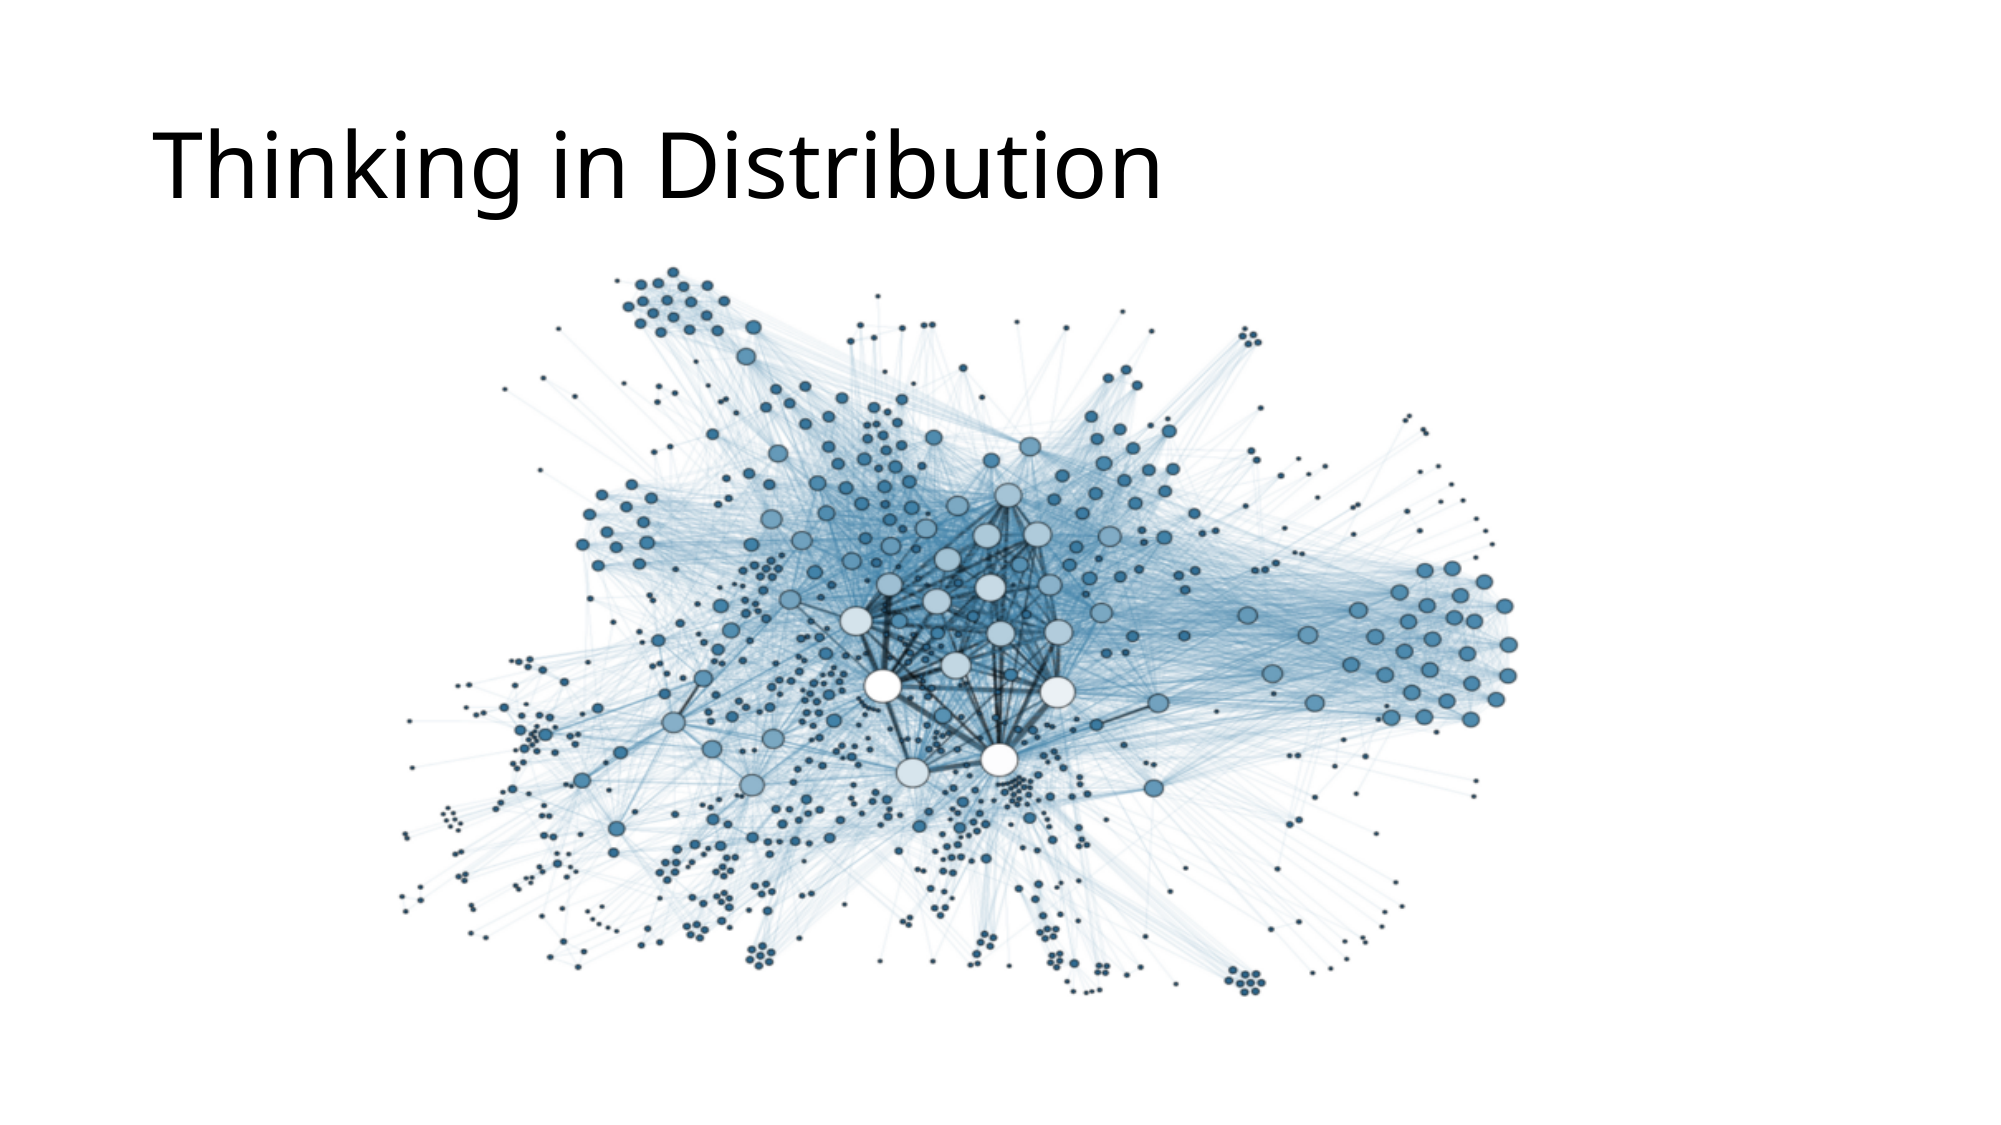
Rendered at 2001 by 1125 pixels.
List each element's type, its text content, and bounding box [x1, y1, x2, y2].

picture [380, 250, 1538, 1013]
title Thinking in Distribution [137, 59, 1863, 278]
